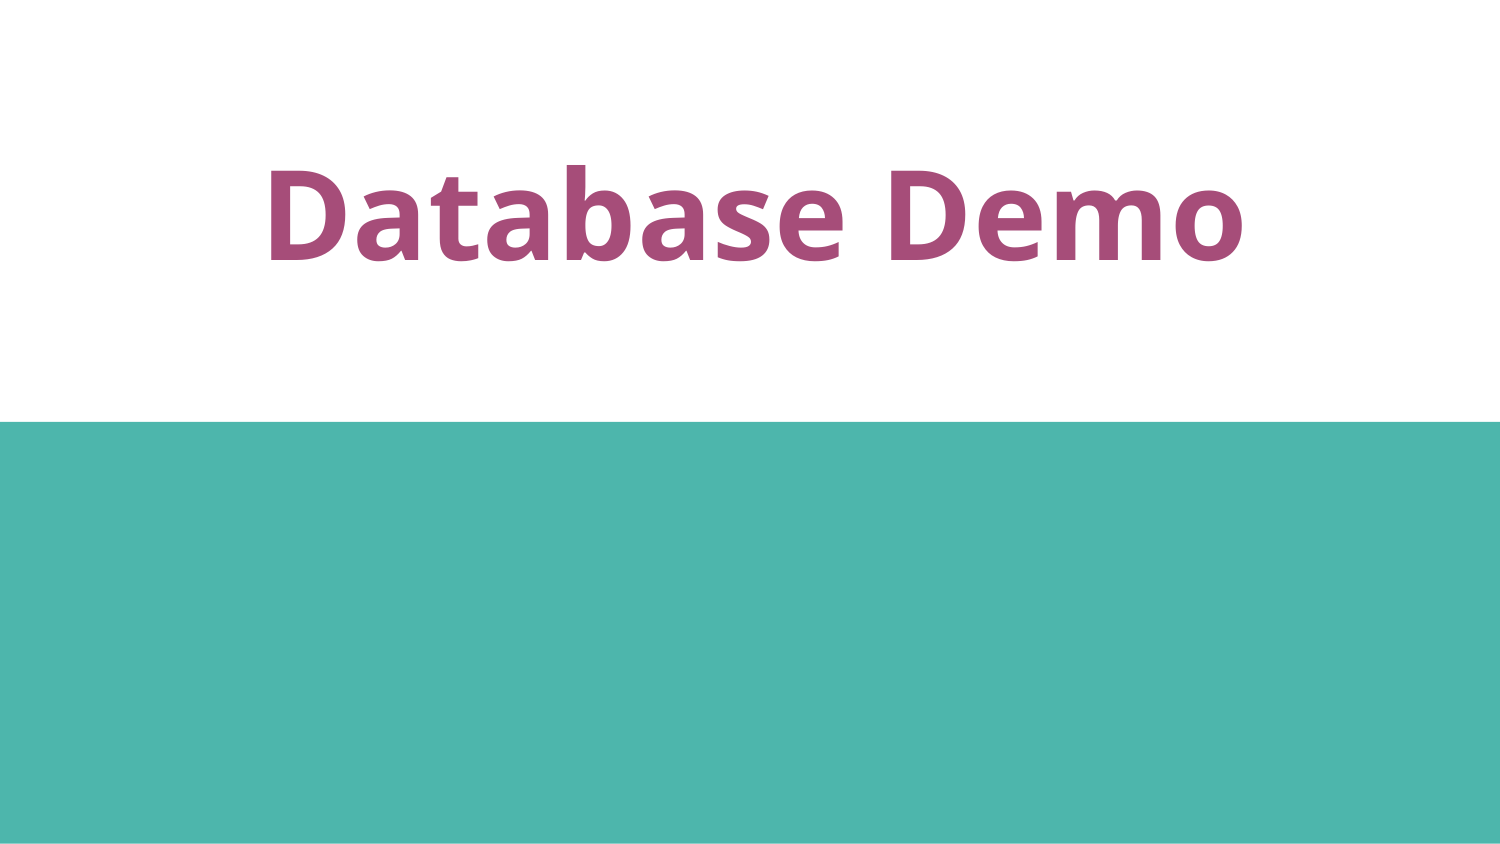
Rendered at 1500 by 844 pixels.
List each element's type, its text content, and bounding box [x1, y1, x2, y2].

title Database Demo [51, 133, 1458, 289]
